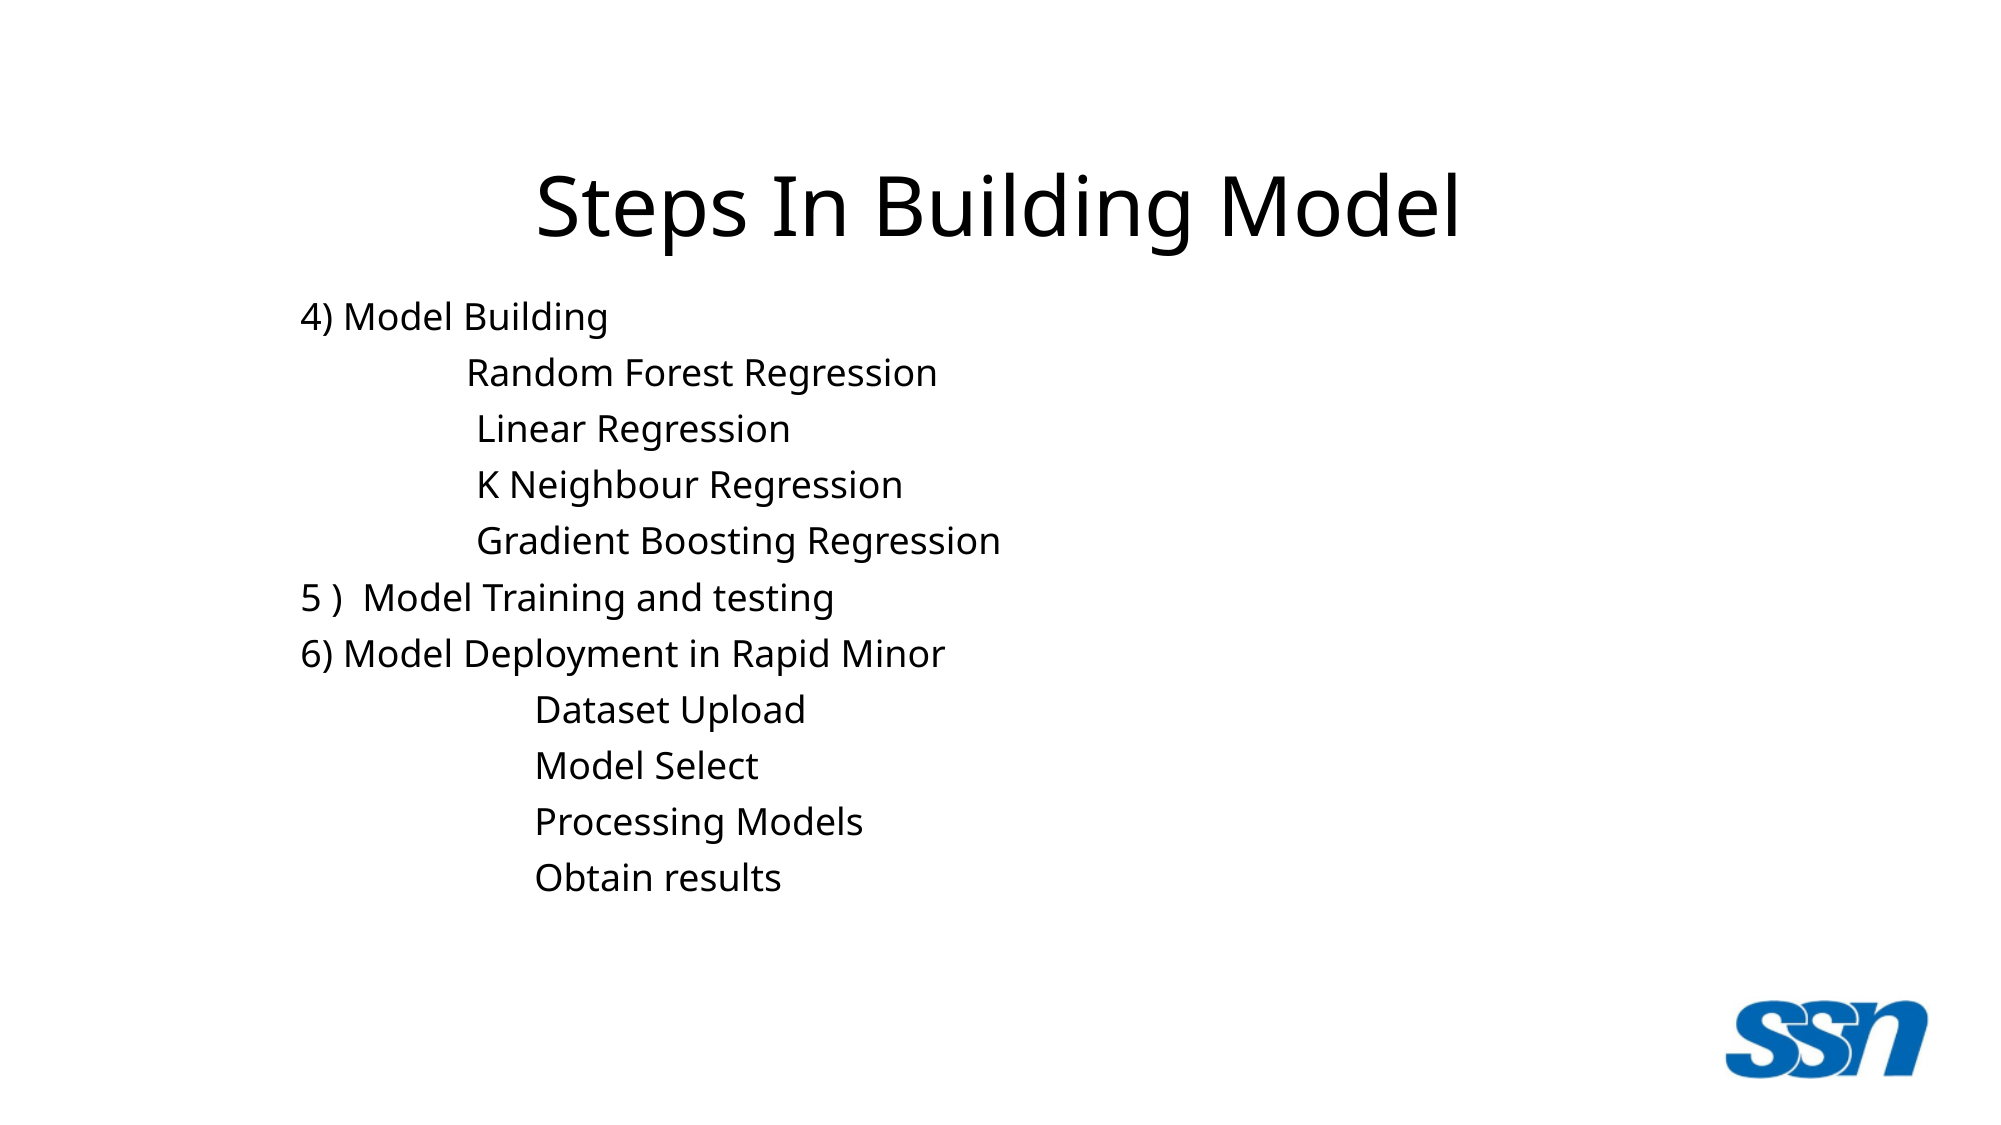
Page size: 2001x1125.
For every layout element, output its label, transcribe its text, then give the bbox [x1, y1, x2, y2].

picture [1720, 993, 1930, 1079]
subtitle 4) Model Building Random Forest Regression Linear Regression K Neighbour Regression Gradient Boosting Regression 5 ) Model Training and testing 6) Model Deployment in Rapid Minor Dataset Upload Model Select Processing Models Obtain results [285, 290, 1800, 970]
title Steps In Building Model [249, 111, 1750, 263]
